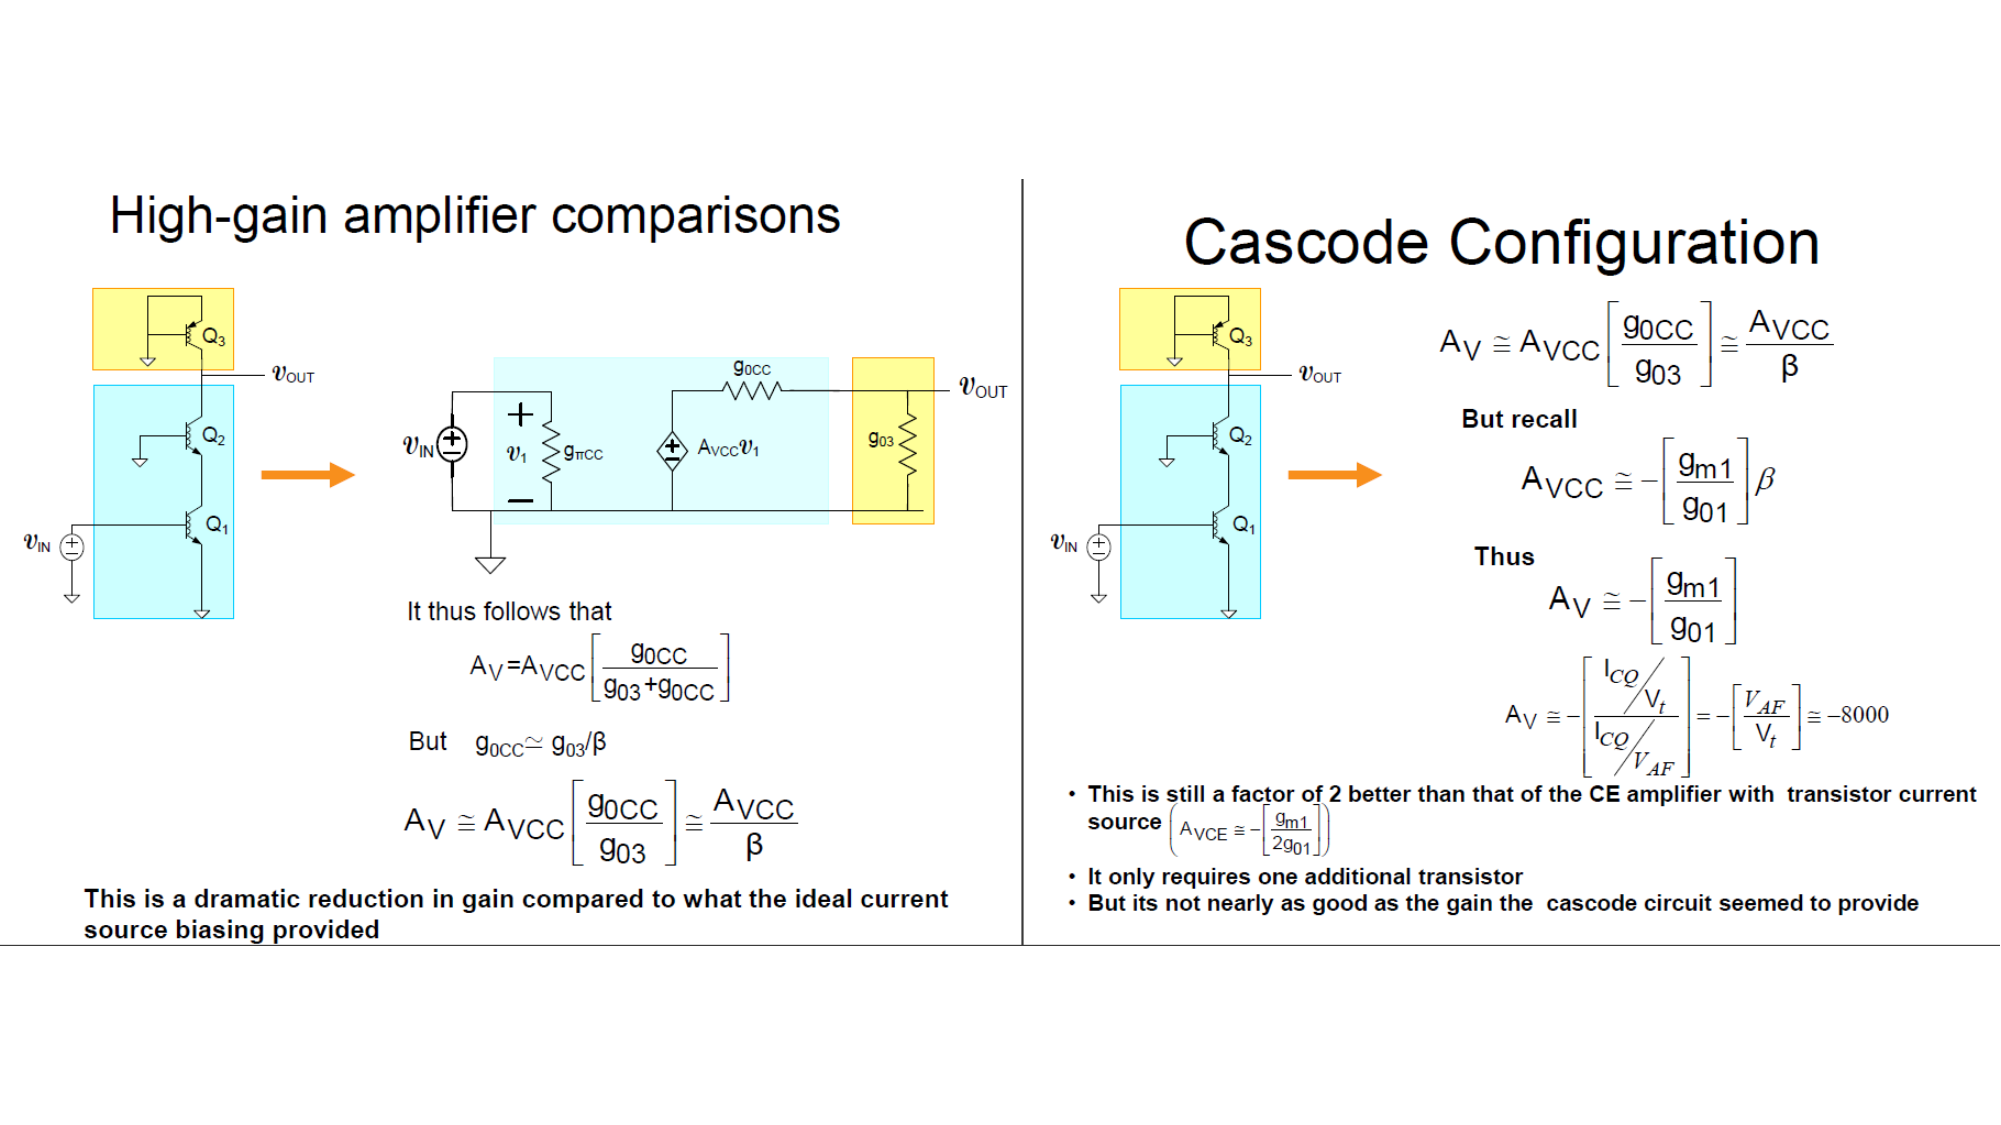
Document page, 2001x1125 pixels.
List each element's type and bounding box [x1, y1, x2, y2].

picture [0, 179, 2000, 946]
